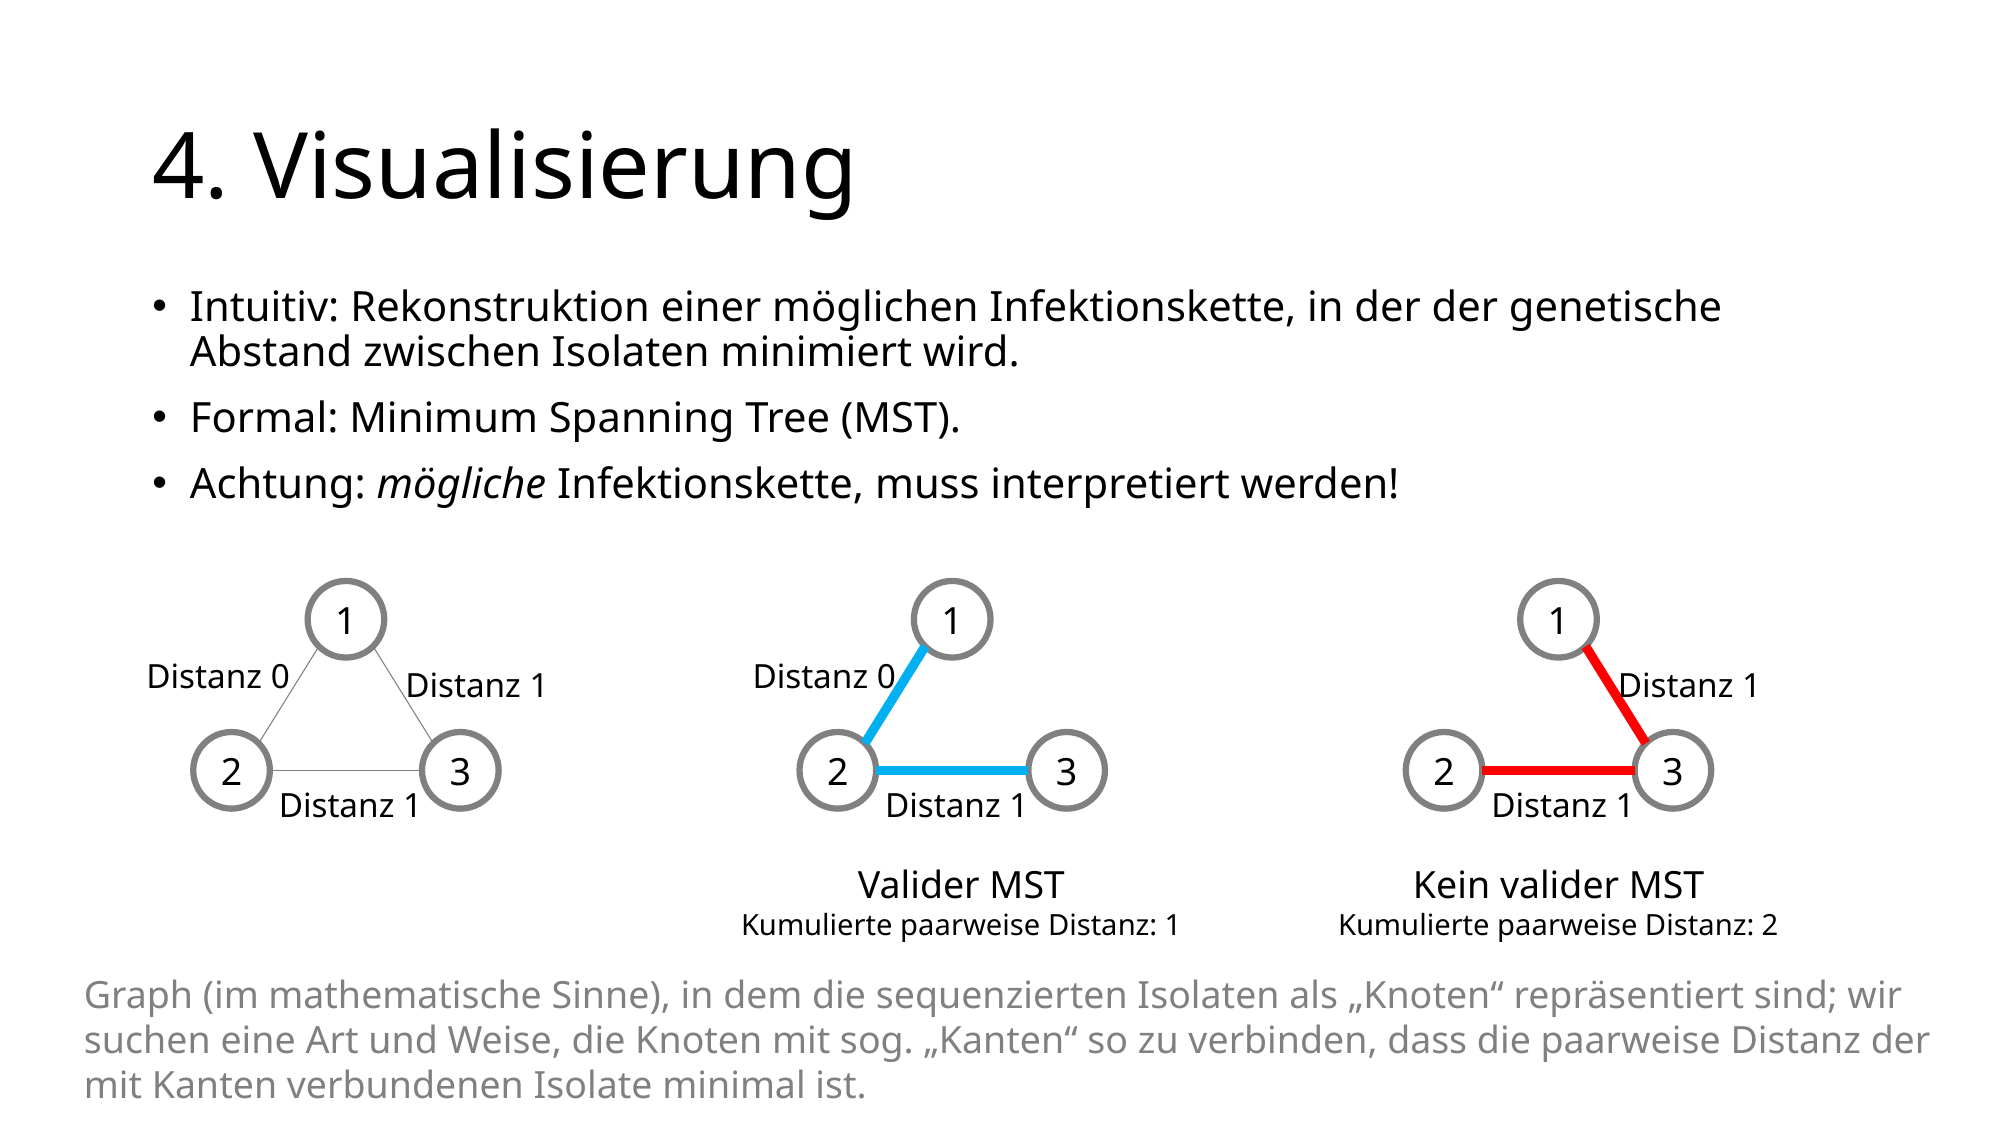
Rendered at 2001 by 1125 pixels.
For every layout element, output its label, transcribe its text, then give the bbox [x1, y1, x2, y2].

text_box Kein valider MST Kumulierte paarweise Distanz: 2 [1323, 853, 1794, 949]
text_box Graph (im mathematische Sinne), in dem die sequenzierten Isolaten als „Knoten“ repräsentiert sind; wir suchen eine Art und Weise, die Knoten mit sog. „Kanten“ so zu verbinden, dass die paarweise Distanz der mit Kanten verbundenen Isolate minimal ist. [69, 963, 1988, 1114]
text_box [743, 580, 1106, 833]
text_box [137, 580, 567, 833]
title 4. Visualisierung [137, 59, 1863, 277]
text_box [1405, 580, 1780, 833]
text_box Valider MST Kumulierte paarweise Distanz: 1 [726, 853, 1197, 949]
list Intuitiv: Rekonstruktion einer möglichen Infektionskette, in der der genetische Abstand zwischen Isolaten minimiert wird. Formal: Minimum Spanning Tree (MST). Achtung: mögliche Infektionskette, muss interpretiert werden! [137, 277, 1863, 559]
